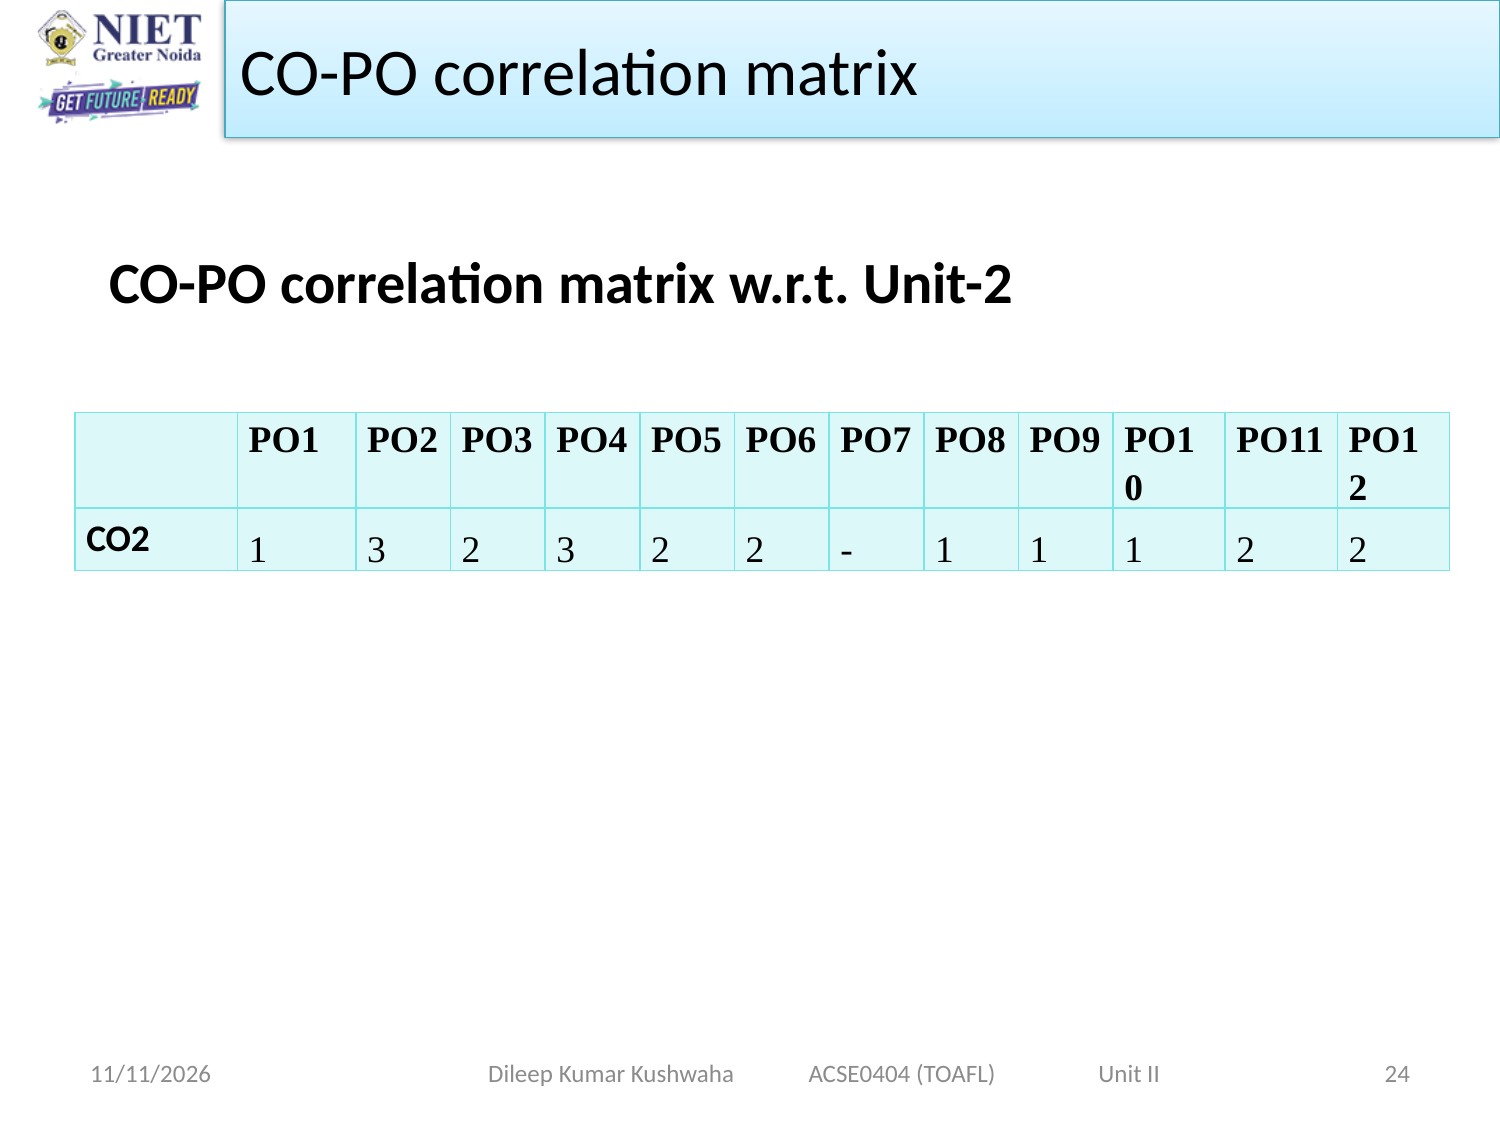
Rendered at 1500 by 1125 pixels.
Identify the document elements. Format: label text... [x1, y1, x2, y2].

table_header PO12 [1338, 413, 1449, 507]
table_cell 1 [1019, 509, 1112, 570]
table_header PO5 [641, 413, 734, 507]
text_box CO-PO correlation matrix [238, 0, 1500, 138]
picture [0, 0, 238, 135]
table_cell 1 [238, 509, 355, 570]
table_header PO9 [1019, 413, 1112, 507]
table_cell CO2 [76, 509, 237, 570]
table_header PO11 [1226, 413, 1337, 507]
table_header PO3 [451, 413, 544, 507]
table_header PO2 [357, 413, 450, 507]
table_cell 2 [1338, 509, 1449, 570]
slide_number 24 [1238, 1042, 1425, 1103]
table_cell 2 [641, 509, 734, 570]
table_header PO7 [830, 413, 923, 507]
footer Dileep Kumar Kushwaha ACSE0404 (TOAFL) Unit II [412, 1042, 1238, 1103]
table_header PO6 [735, 413, 828, 507]
table_header PO8 [925, 413, 1018, 507]
table_header PO1 [238, 413, 355, 507]
text_box CO-PO correlation matrix w.r.t. Unit-2 [94, 237, 1028, 323]
table_cell 1 [925, 509, 1018, 570]
table_cell 2 [1226, 509, 1337, 570]
table_cell 3 [546, 509, 639, 570]
table_header [76, 413, 237, 507]
table_header PO4 [546, 413, 639, 507]
table_cell 3 [357, 509, 450, 570]
table_header PO10 [1114, 413, 1224, 507]
table_cell 2 [735, 509, 828, 570]
table_cell - [830, 509, 923, 570]
table_cell 1 [1114, 509, 1224, 570]
table_cell 2 [451, 509, 544, 570]
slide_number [75, 1042, 412, 1103]
